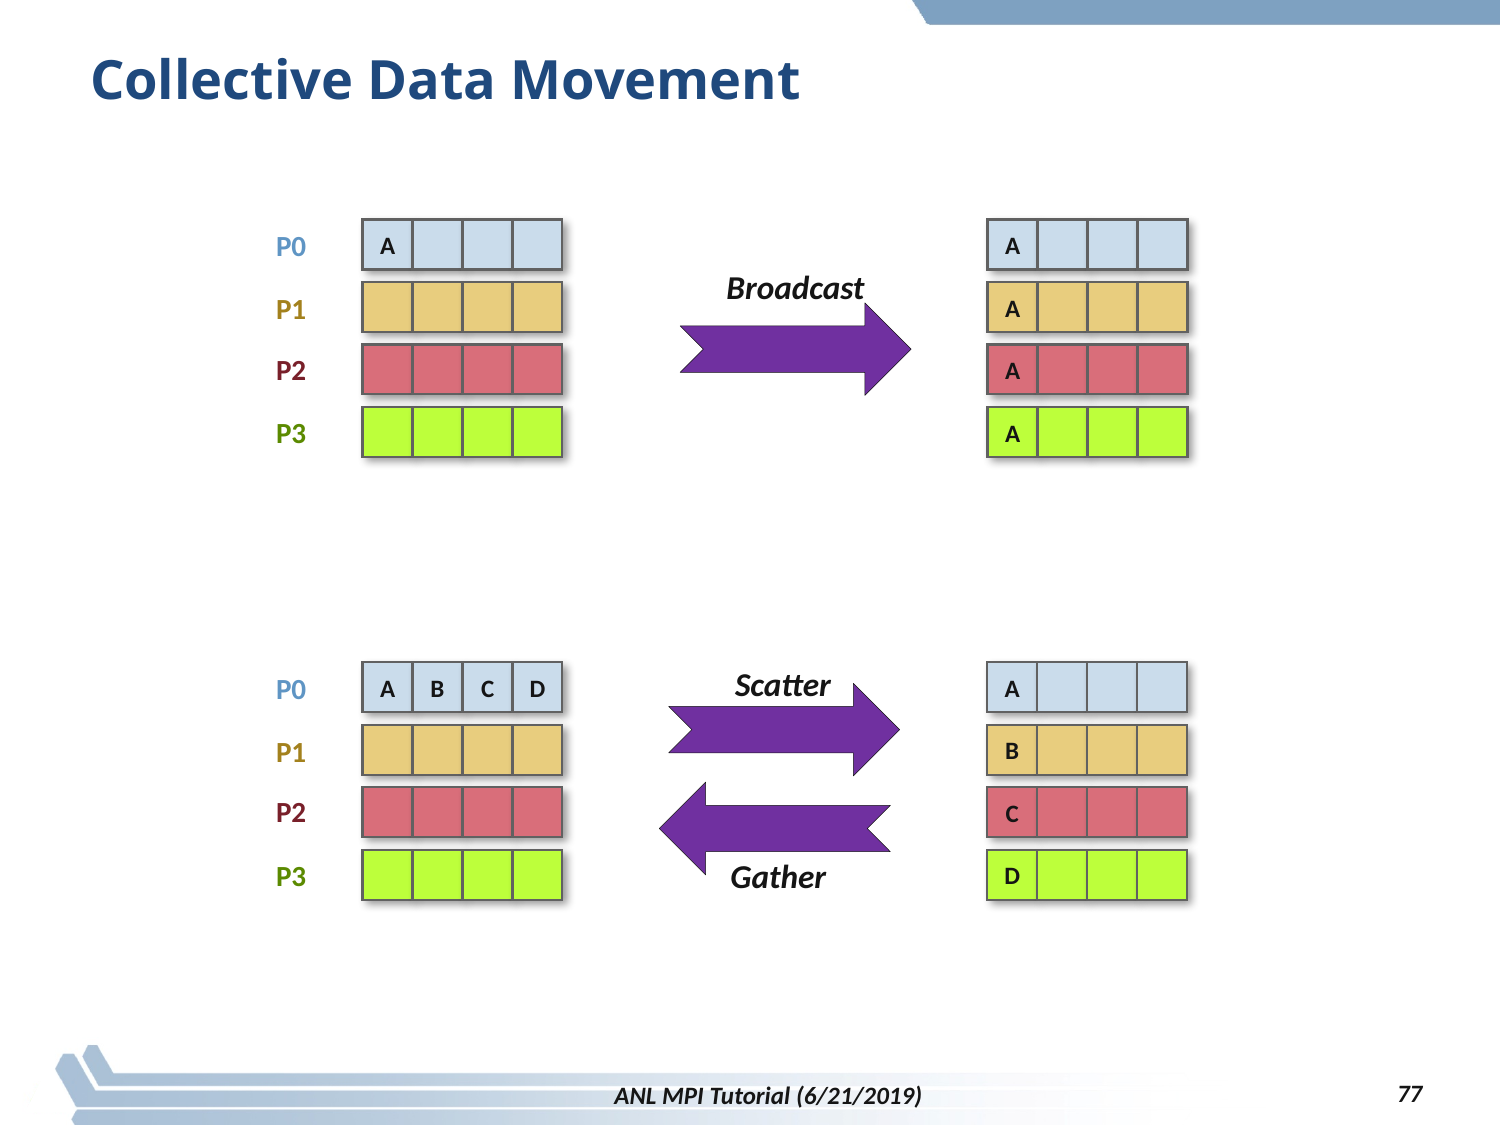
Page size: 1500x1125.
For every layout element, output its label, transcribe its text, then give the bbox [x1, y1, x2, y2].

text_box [987, 219, 1188, 458]
picture [0, 0, 1500, 26]
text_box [986, 661, 1188, 900]
title Collective Data Movement [74, 44, 1426, 176]
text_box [679, 258, 912, 396]
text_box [260, 219, 563, 458]
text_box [668, 655, 900, 777]
picture [0, 1037, 1500, 1125]
slide_number 77 [1275, 1072, 1438, 1113]
footer ANL MPI Tutorial (6/21/2019) [324, 1074, 1213, 1116]
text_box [260, 661, 563, 901]
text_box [659, 781, 891, 905]
